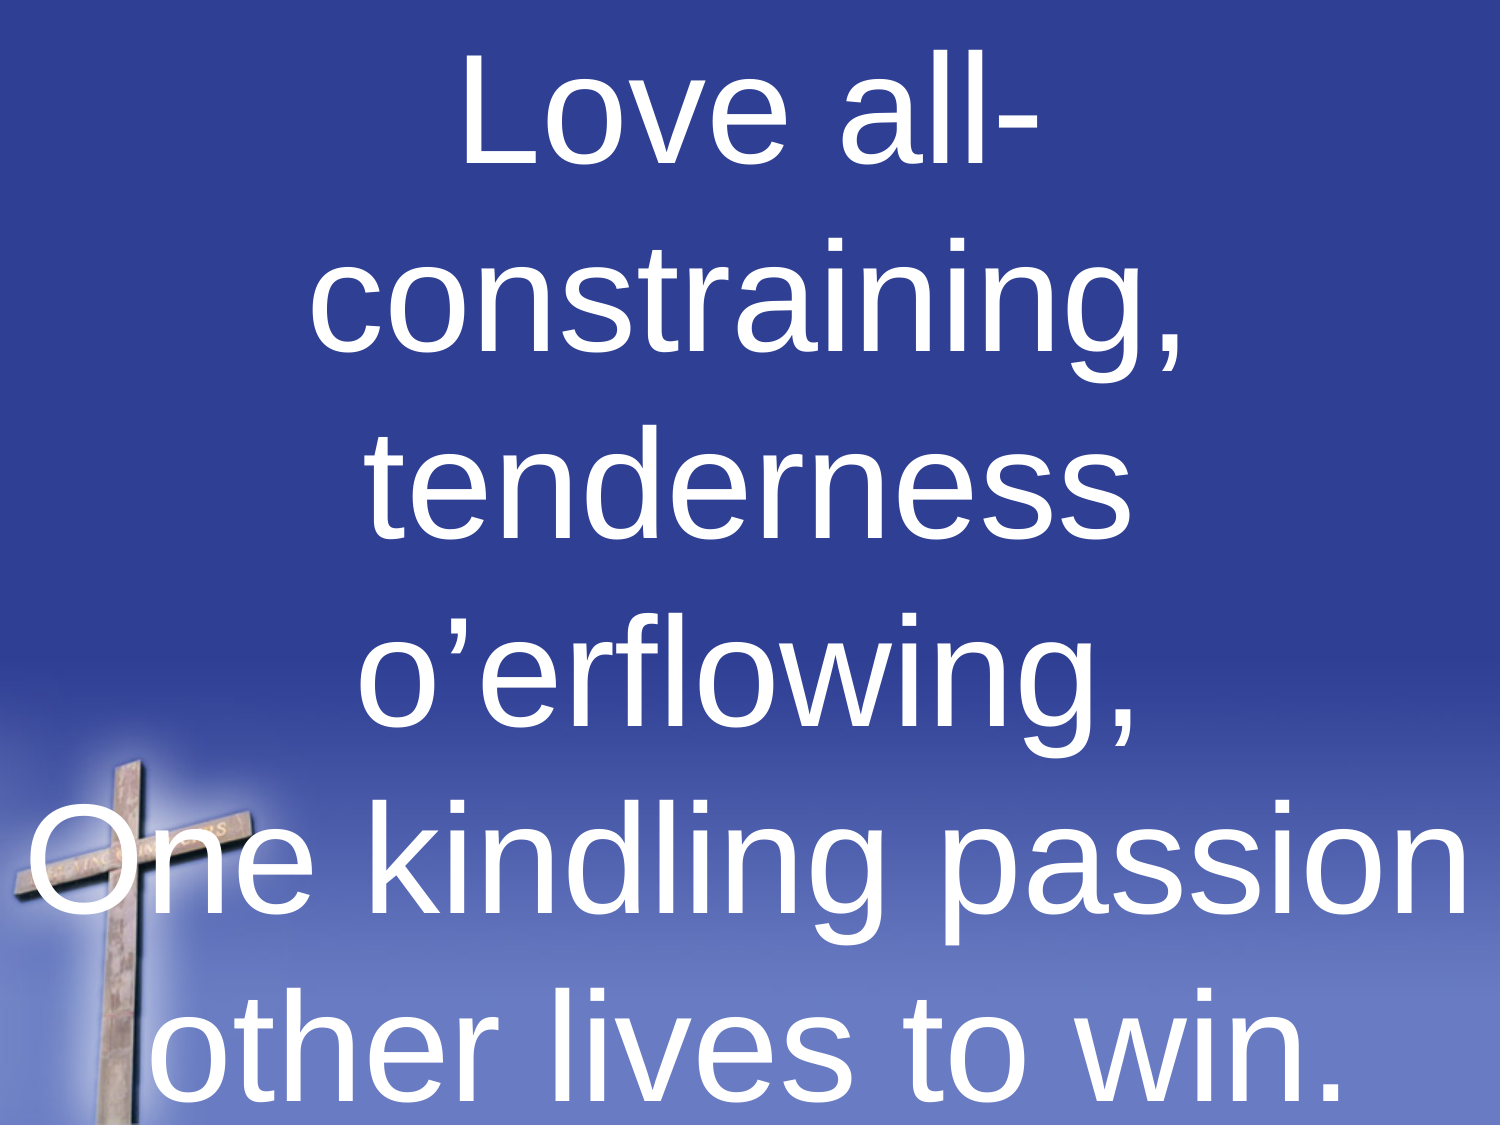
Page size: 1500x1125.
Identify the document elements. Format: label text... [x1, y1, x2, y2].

list Love all-constraining, tenderness o’erflowing, One kindling passion other lives to win. [0, 0, 1500, 1125]
